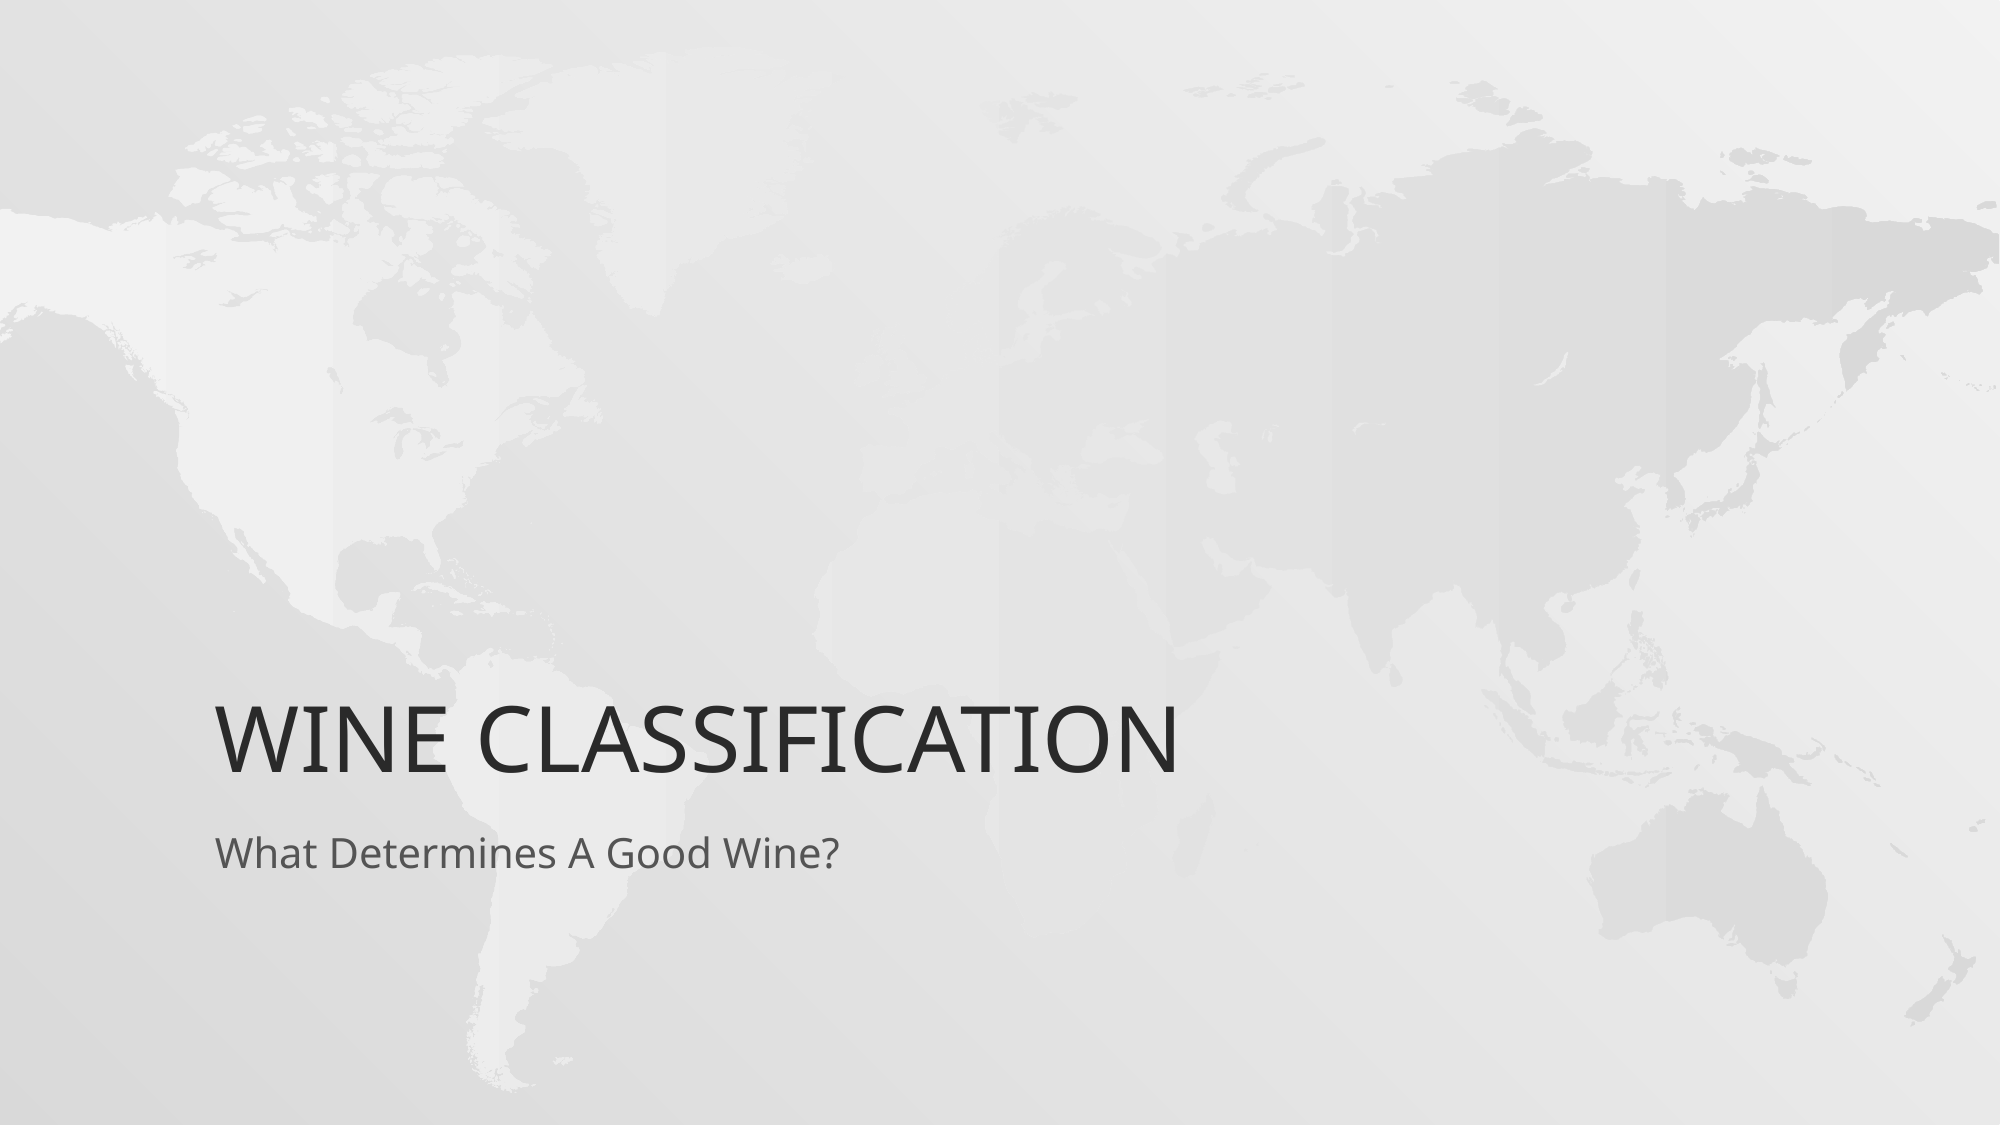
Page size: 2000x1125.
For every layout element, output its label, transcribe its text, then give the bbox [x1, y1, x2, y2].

title WINE CLASSIFICATION [199, 633, 1800, 800]
subtitle What Determines A Good Wine? [199, 825, 1488, 1013]
